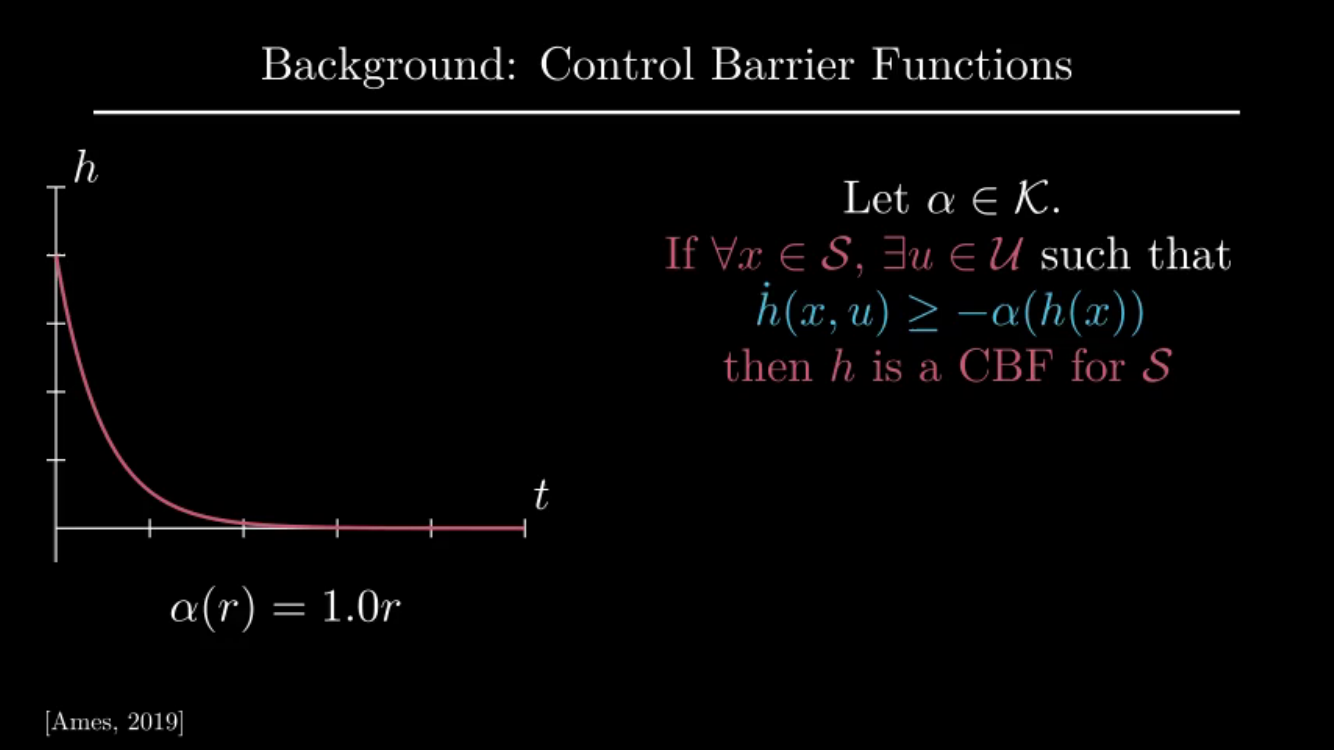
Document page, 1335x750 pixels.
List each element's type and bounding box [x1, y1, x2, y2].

text_box [0, 0, 1335, 750]
